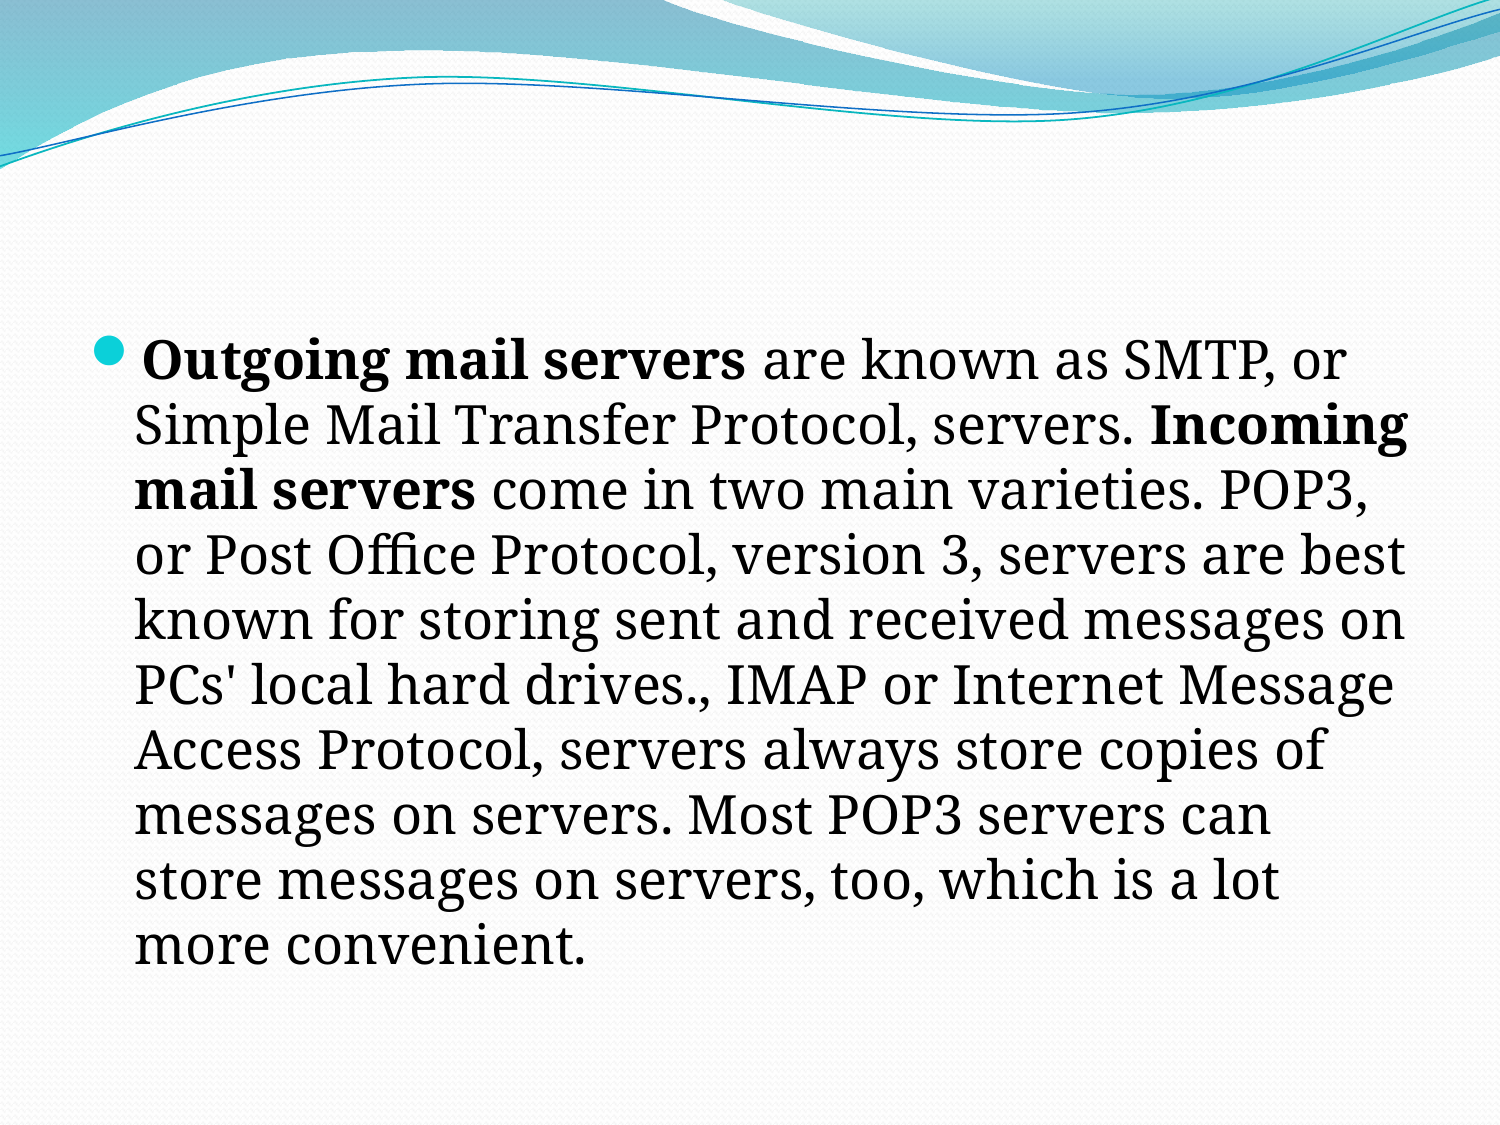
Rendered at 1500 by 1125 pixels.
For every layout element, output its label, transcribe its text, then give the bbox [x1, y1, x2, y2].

list Outgoing mail servers are known as SMTP, or Simple Mail Transfer Protocol, servers. Incoming mail servers come in two main varieties. POP3, or Post Office Protocol, version 3, servers are best known for storing sent and received messages on PCs' local hard drives., IMAP or Internet Message Access Protocol, servers always store copies of messages on servers. Most POP3 servers can store messages on servers, too, which is a lot more convenient. [75, 317, 1425, 1038]
